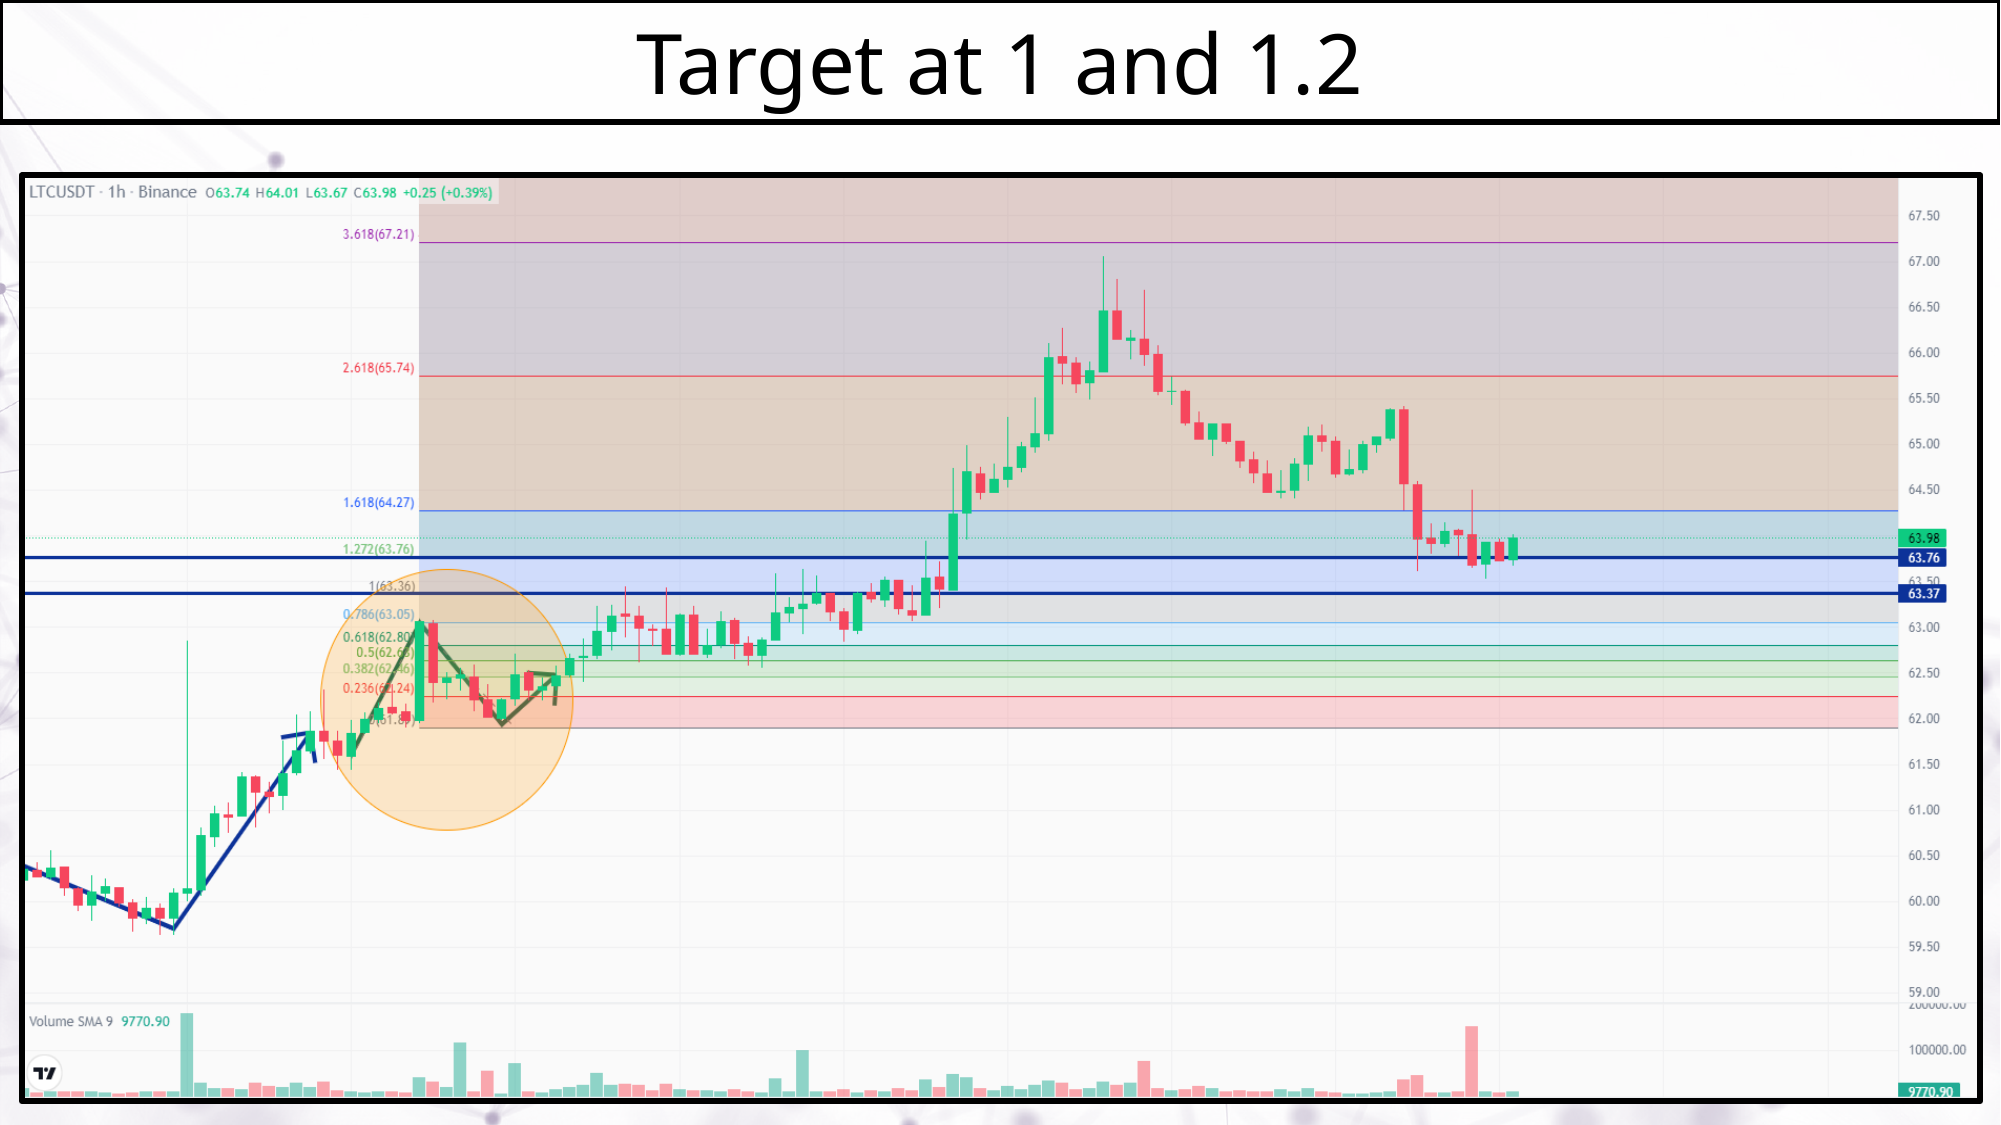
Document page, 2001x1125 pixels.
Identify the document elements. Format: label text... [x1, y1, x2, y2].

title Target at 1 and 1.2 [0, 0, 2000, 123]
picture [24, 178, 1978, 1099]
